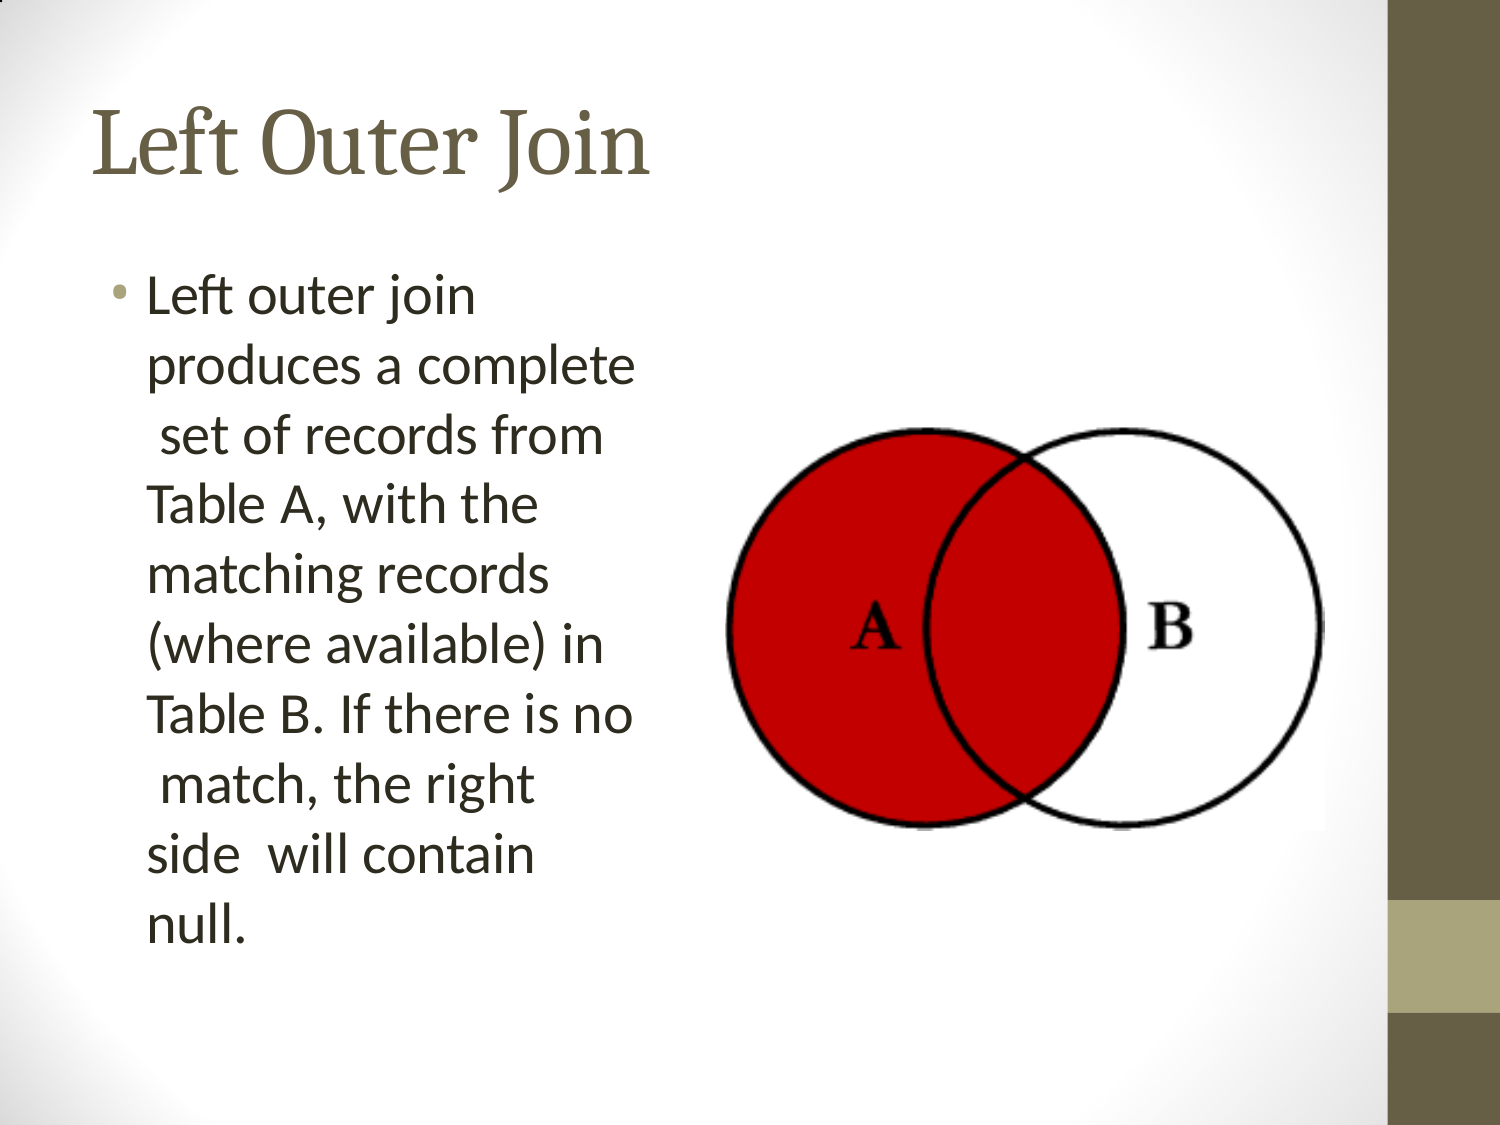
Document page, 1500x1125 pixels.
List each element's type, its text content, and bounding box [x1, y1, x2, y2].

title Left Outer Join [87, 76, 659, 267]
text_box Left outer join produces a complete set of records from Table A, with the matching records (where available) in Table B. If there is no match, the right side will contain null. [106, 253, 644, 956]
picture [0, 0, 1387, 1125]
